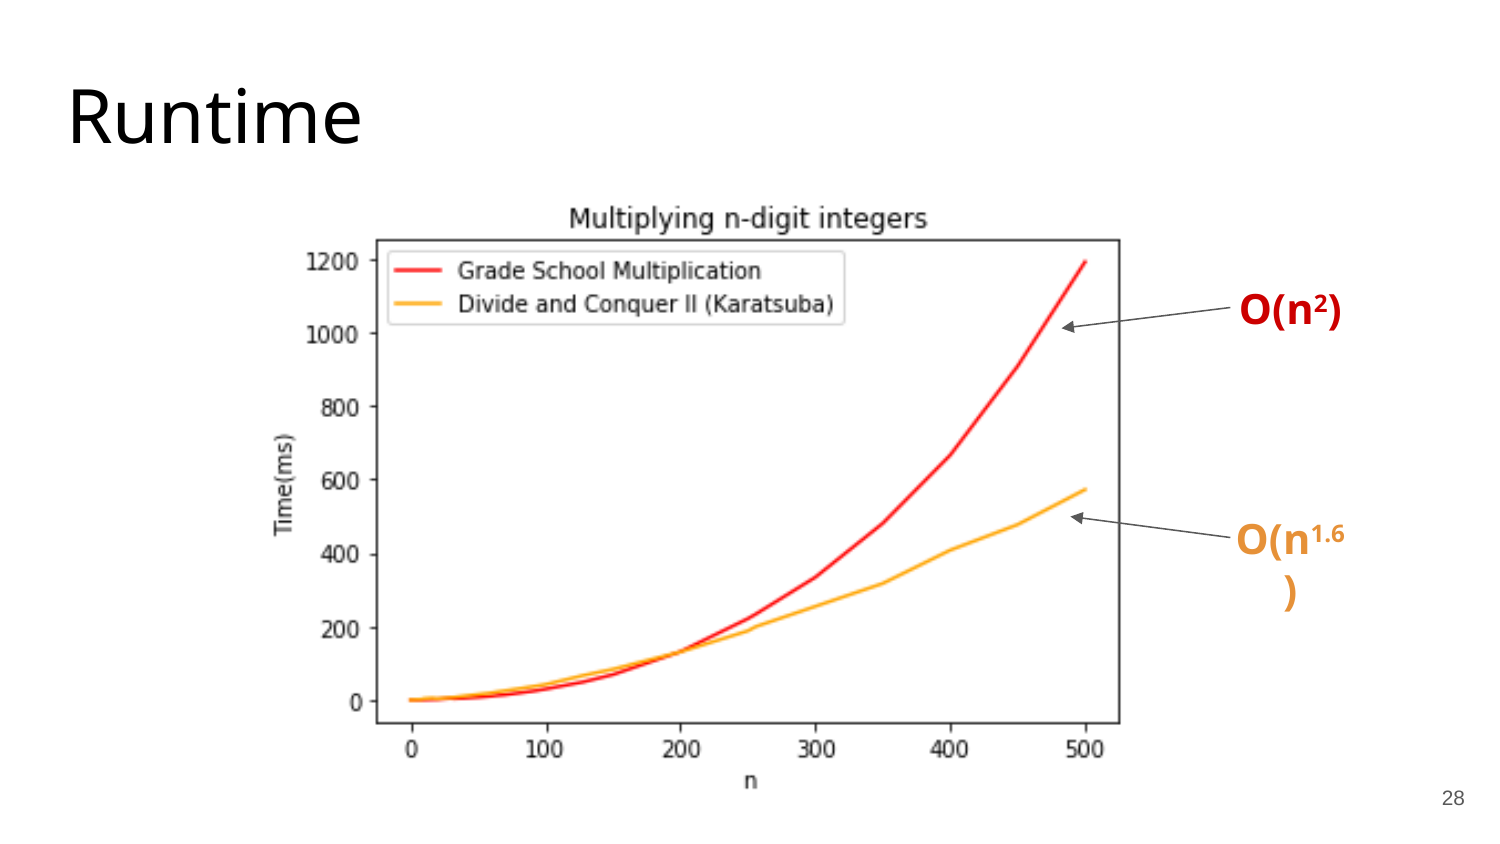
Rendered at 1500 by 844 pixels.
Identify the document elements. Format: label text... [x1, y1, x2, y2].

text_box O(n1.6) [1230, 498, 1351, 577]
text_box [1061, 307, 1231, 329]
title Runtime [51, 60, 1449, 167]
text_box O(n2) [1230, 268, 1351, 347]
picture [259, 191, 1141, 807]
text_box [1070, 516, 1231, 538]
slide_number 28 [1389, 764, 1480, 830]
